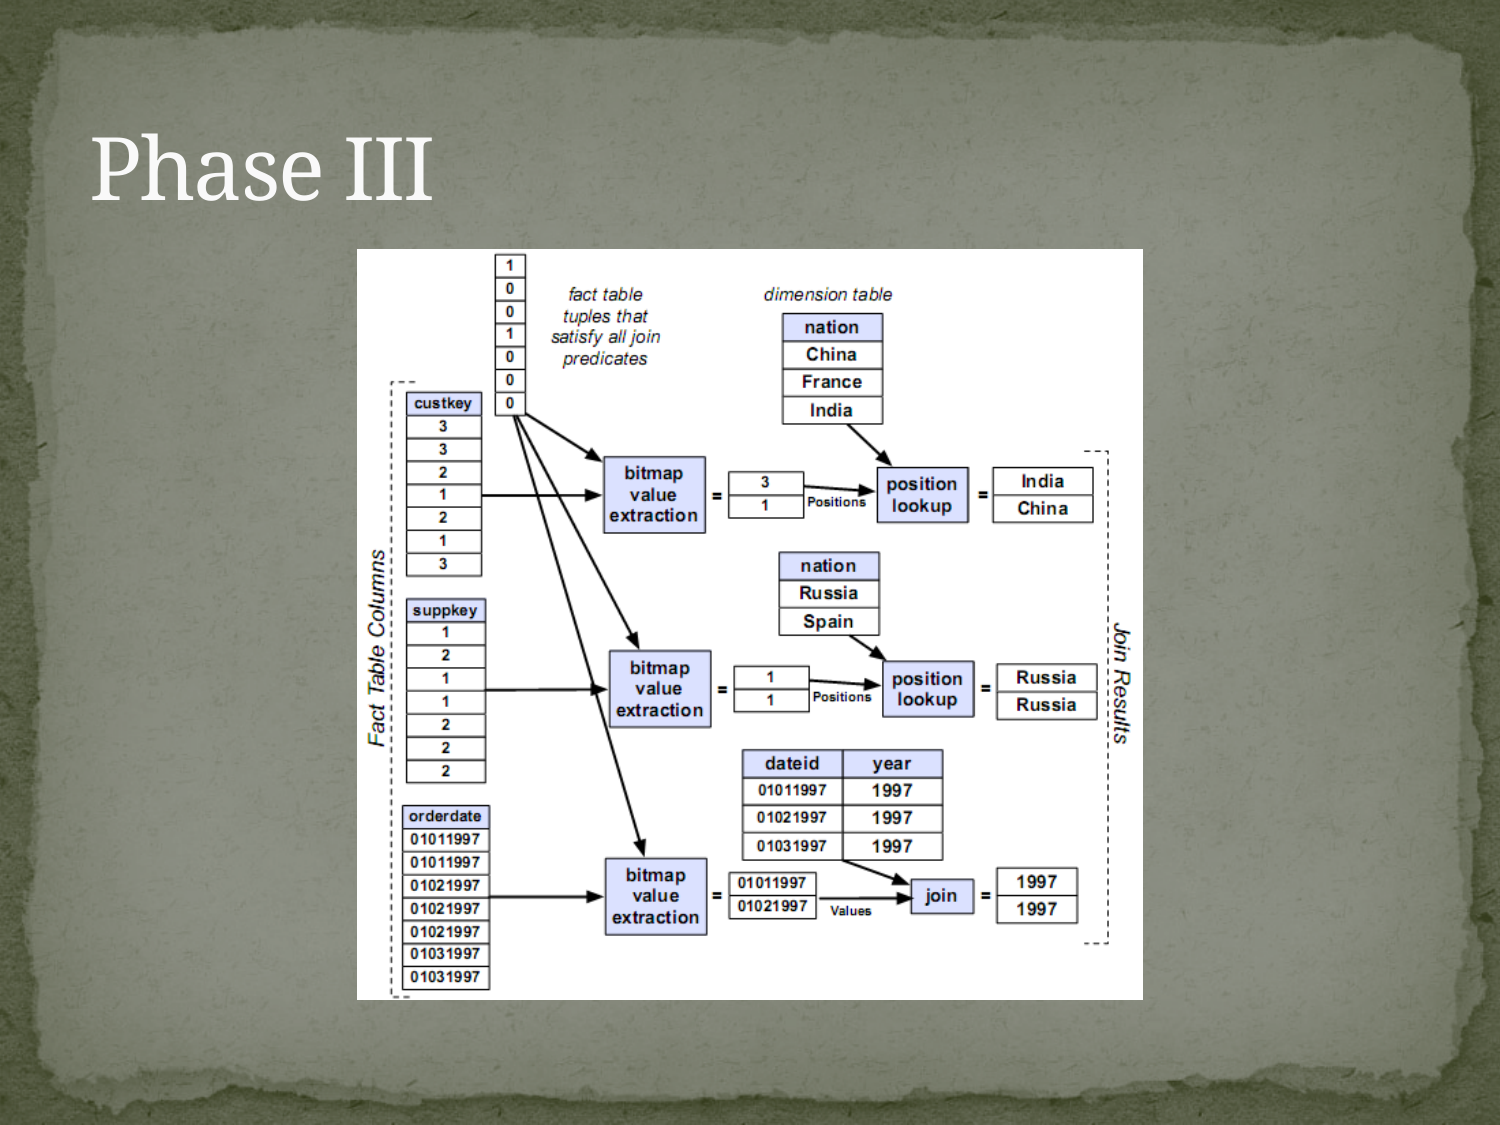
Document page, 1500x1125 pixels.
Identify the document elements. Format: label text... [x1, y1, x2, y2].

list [77, 252, 1424, 999]
title Phase III [74, 24, 1425, 225]
